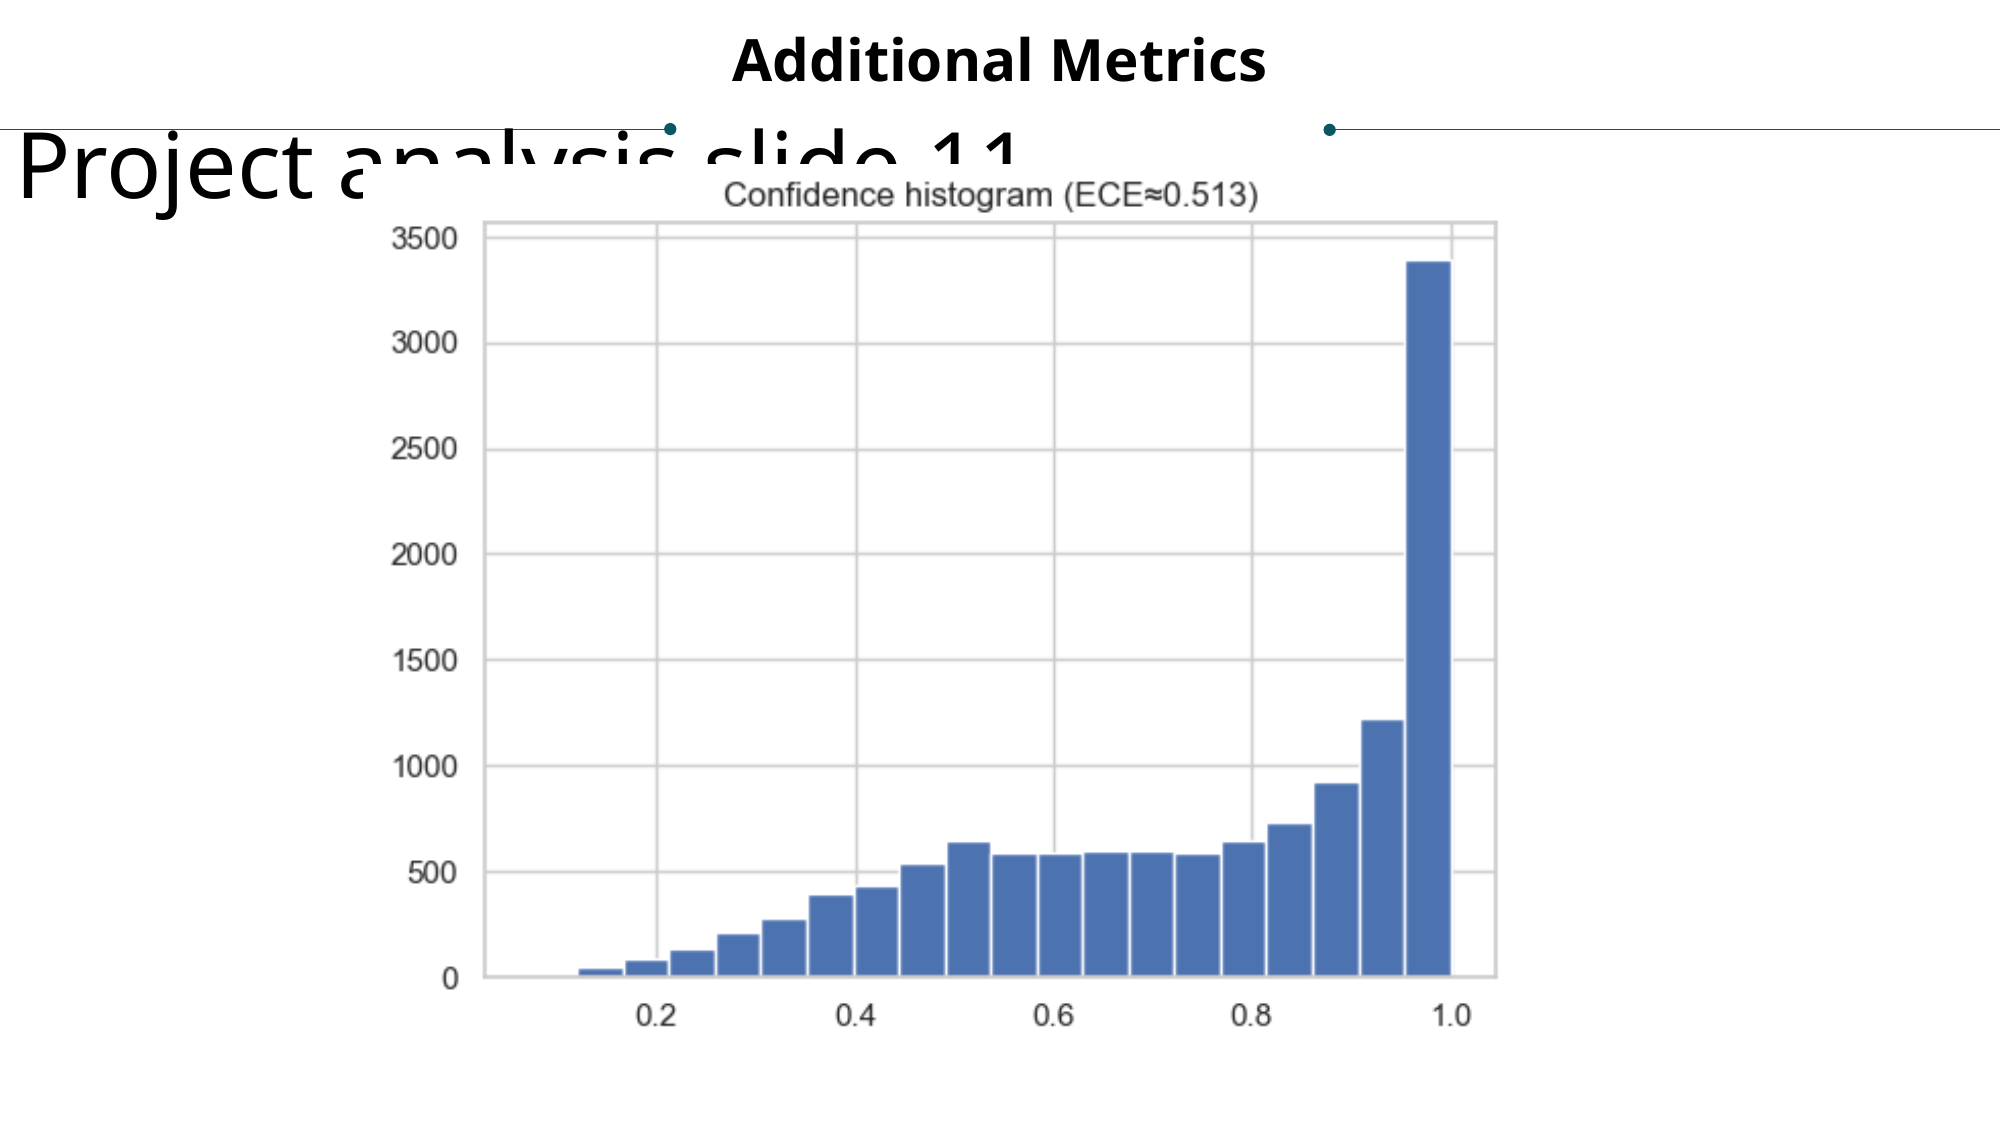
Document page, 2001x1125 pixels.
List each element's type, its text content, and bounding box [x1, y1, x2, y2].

picture [363, 164, 1535, 1057]
text_box Additional Metrics [37, 31, 1963, 95]
title Project analysis slide 11 [0, 59, 1725, 278]
